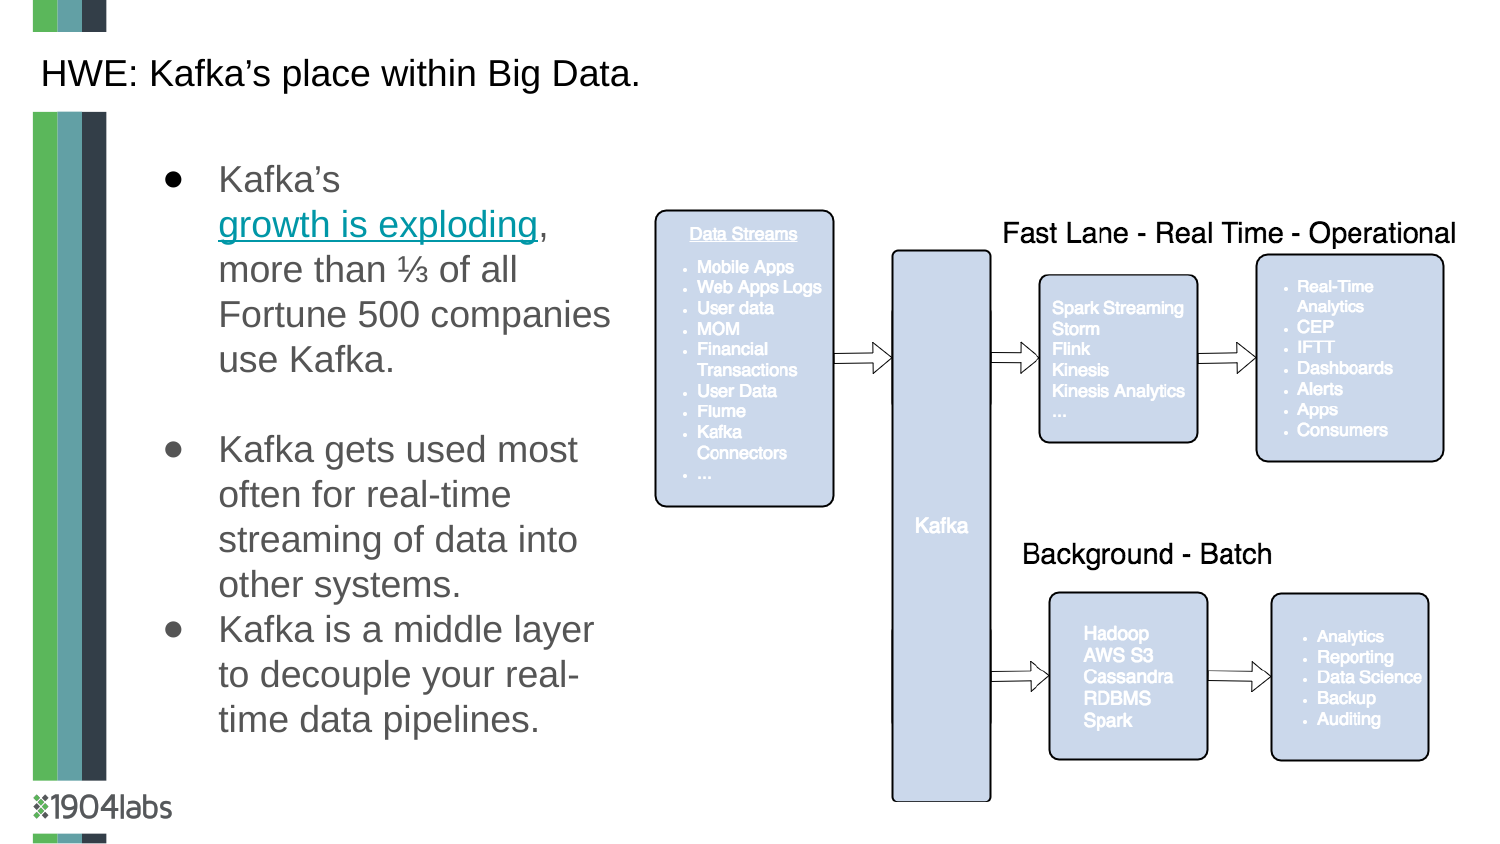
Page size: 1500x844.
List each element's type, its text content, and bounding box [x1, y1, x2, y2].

picture [654, 209, 1483, 803]
picture [28, 790, 177, 823]
title HWE: Kafka’s place within Big Data. [25, 34, 1375, 127]
text_box Kafka’s growth is exploding, more than ⅓ of all Fortune 500 companies use Kafka. Kafka gets used most often for real-time streaming of data into other systems. Kafka is a middle layer to decouple your real-time data pipelines. [128, 140, 644, 762]
